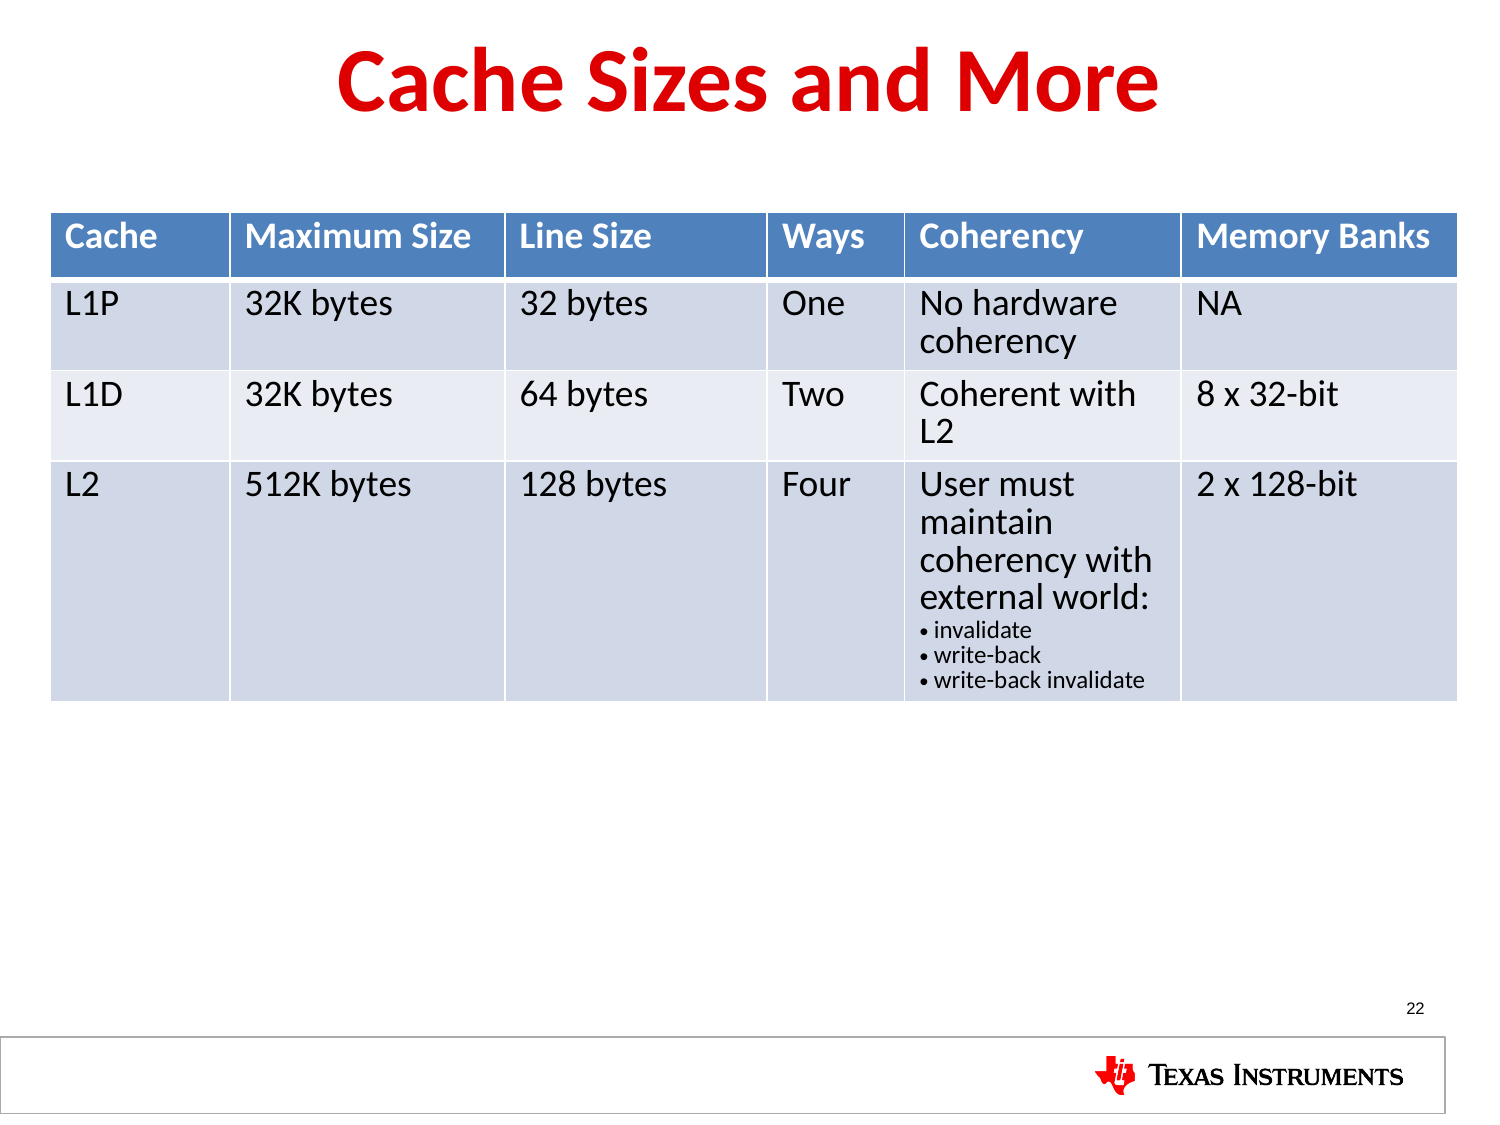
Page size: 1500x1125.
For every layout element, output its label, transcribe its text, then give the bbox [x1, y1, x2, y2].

table_cell 64 bytes [506, 371, 766, 460]
table_header Memory Banks [1182, 213, 1457, 277]
table_cell User must maintain coherency with external world: invalidate write-back write-back invalidate [905, 462, 1180, 701]
table_cell 128 bytes [506, 462, 766, 701]
table_cell 32K bytes [231, 371, 504, 460]
table_cell L1D [51, 371, 229, 460]
table_cell No hardware coherency [905, 283, 1180, 370]
table_cell 32K bytes [231, 283, 504, 370]
table_header Line Size [506, 213, 766, 277]
table_cell 512K bytes [231, 462, 504, 701]
table_header Coherency [905, 213, 1180, 277]
table_cell L1P [51, 283, 229, 370]
table_cell One [768, 283, 904, 370]
table_cell Two [768, 371, 904, 460]
table_cell Coherent with L2 [905, 371, 1180, 460]
table_cell 32 bytes [506, 283, 766, 370]
table_cell NA [1182, 283, 1457, 370]
table_cell 8 x 32-bit [1182, 371, 1457, 460]
table_cell L2 [51, 462, 229, 701]
picture [1095, 1056, 1403, 1095]
title Cache Sizes and More [74, 12, 1426, 138]
slide_number 22 [1089, 990, 1440, 1025]
table_header Cache [51, 213, 229, 277]
table_header Maximum Size [231, 213, 504, 277]
table_cell 2 x 128-bit [1182, 462, 1457, 701]
table_header Ways [768, 213, 904, 277]
table_cell Four [768, 462, 904, 701]
